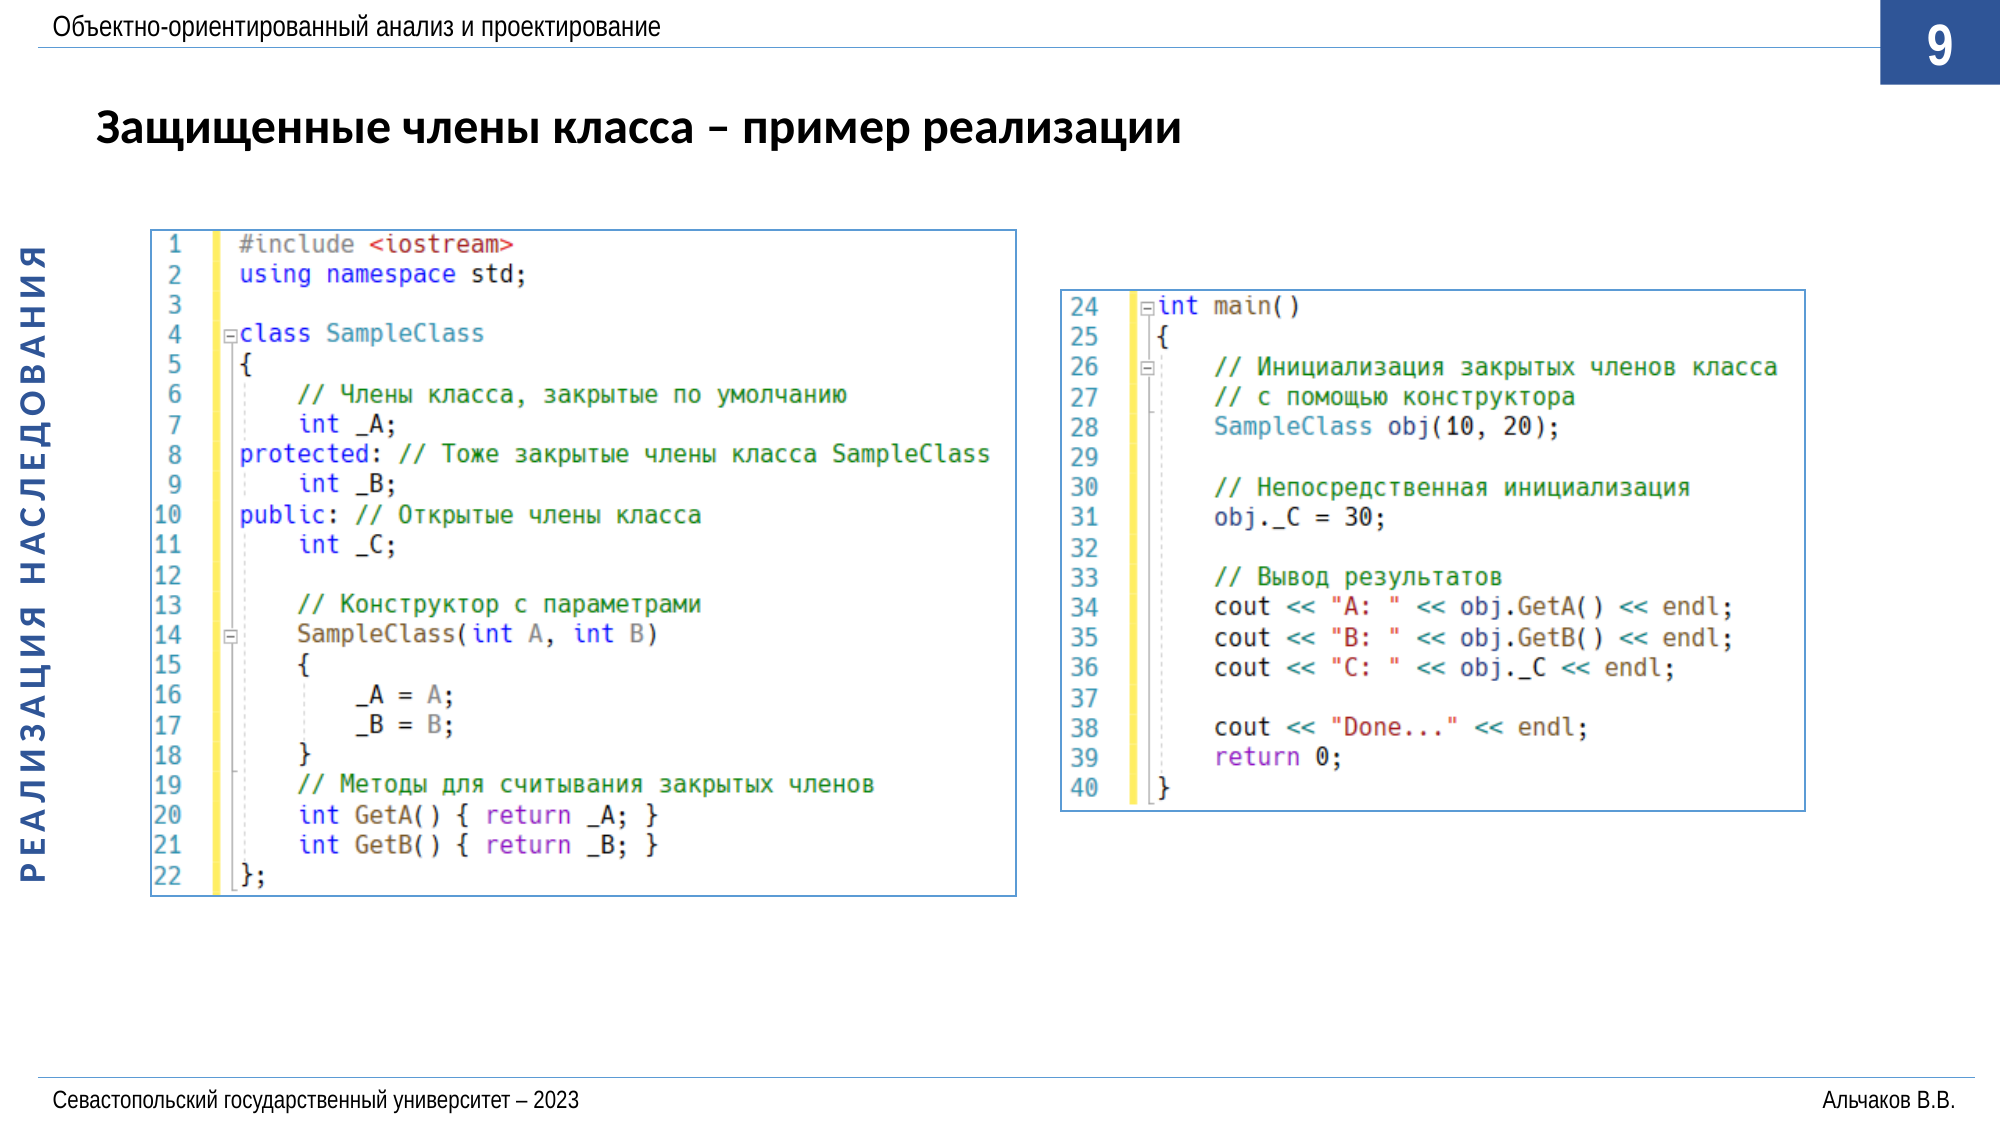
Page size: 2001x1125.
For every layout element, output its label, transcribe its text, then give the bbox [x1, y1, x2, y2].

picture [1061, 291, 1804, 811]
text_box Объектно-ориентированный анализ и проектирование [37, 0, 1880, 47]
text_box Севастопольский государственный университет – 2023 Альчаков В.В. [37, 1078, 1975, 1121]
text_box Защищенные члены класса – пример реализации [81, 85, 1932, 161]
text_box 9 [1880, 0, 2000, 85]
text_box РЕАЛИЗАЦИЯ НАСЛЕДОВАНИЯ [0, 67, 76, 1063]
picture [152, 231, 1015, 896]
